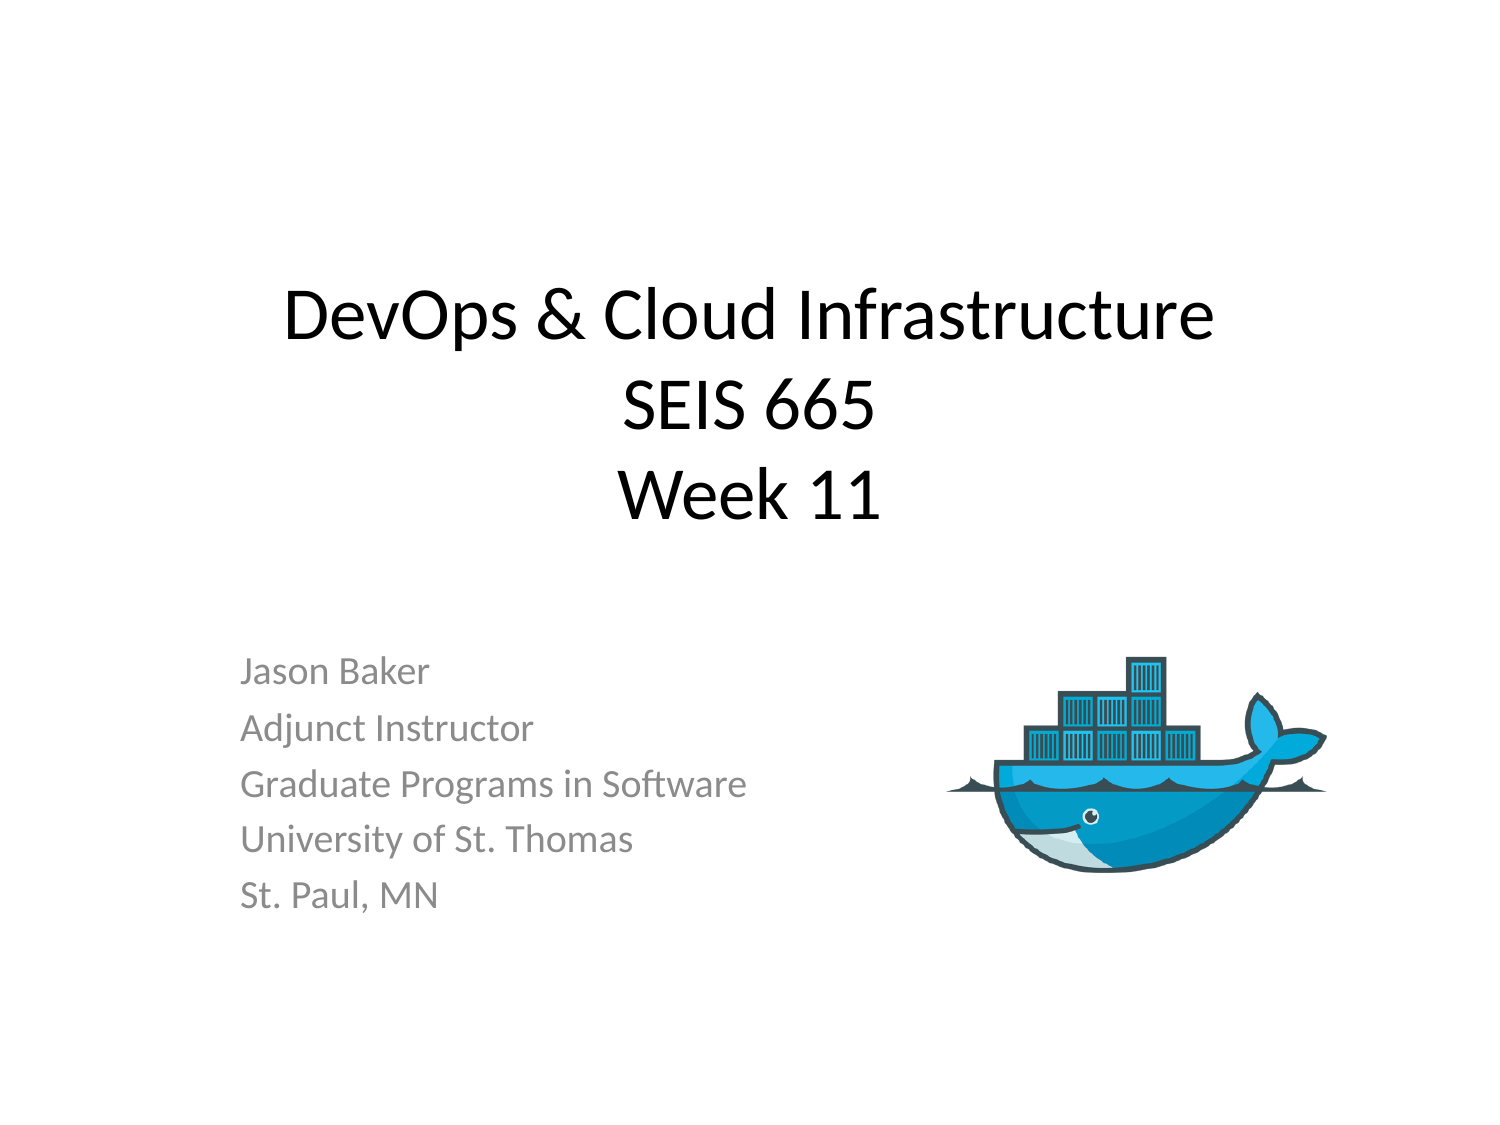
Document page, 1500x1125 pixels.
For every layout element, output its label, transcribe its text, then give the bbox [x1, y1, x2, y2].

subtitle Jason Baker Adjunct Instructor Graduate Programs in Software University of St. Thomas St. Paul, MN [225, 637, 1275, 925]
picture [946, 655, 1327, 873]
title DevOps & Cloud Infrastructure SEIS 665 Week 11 [112, 208, 1388, 591]
